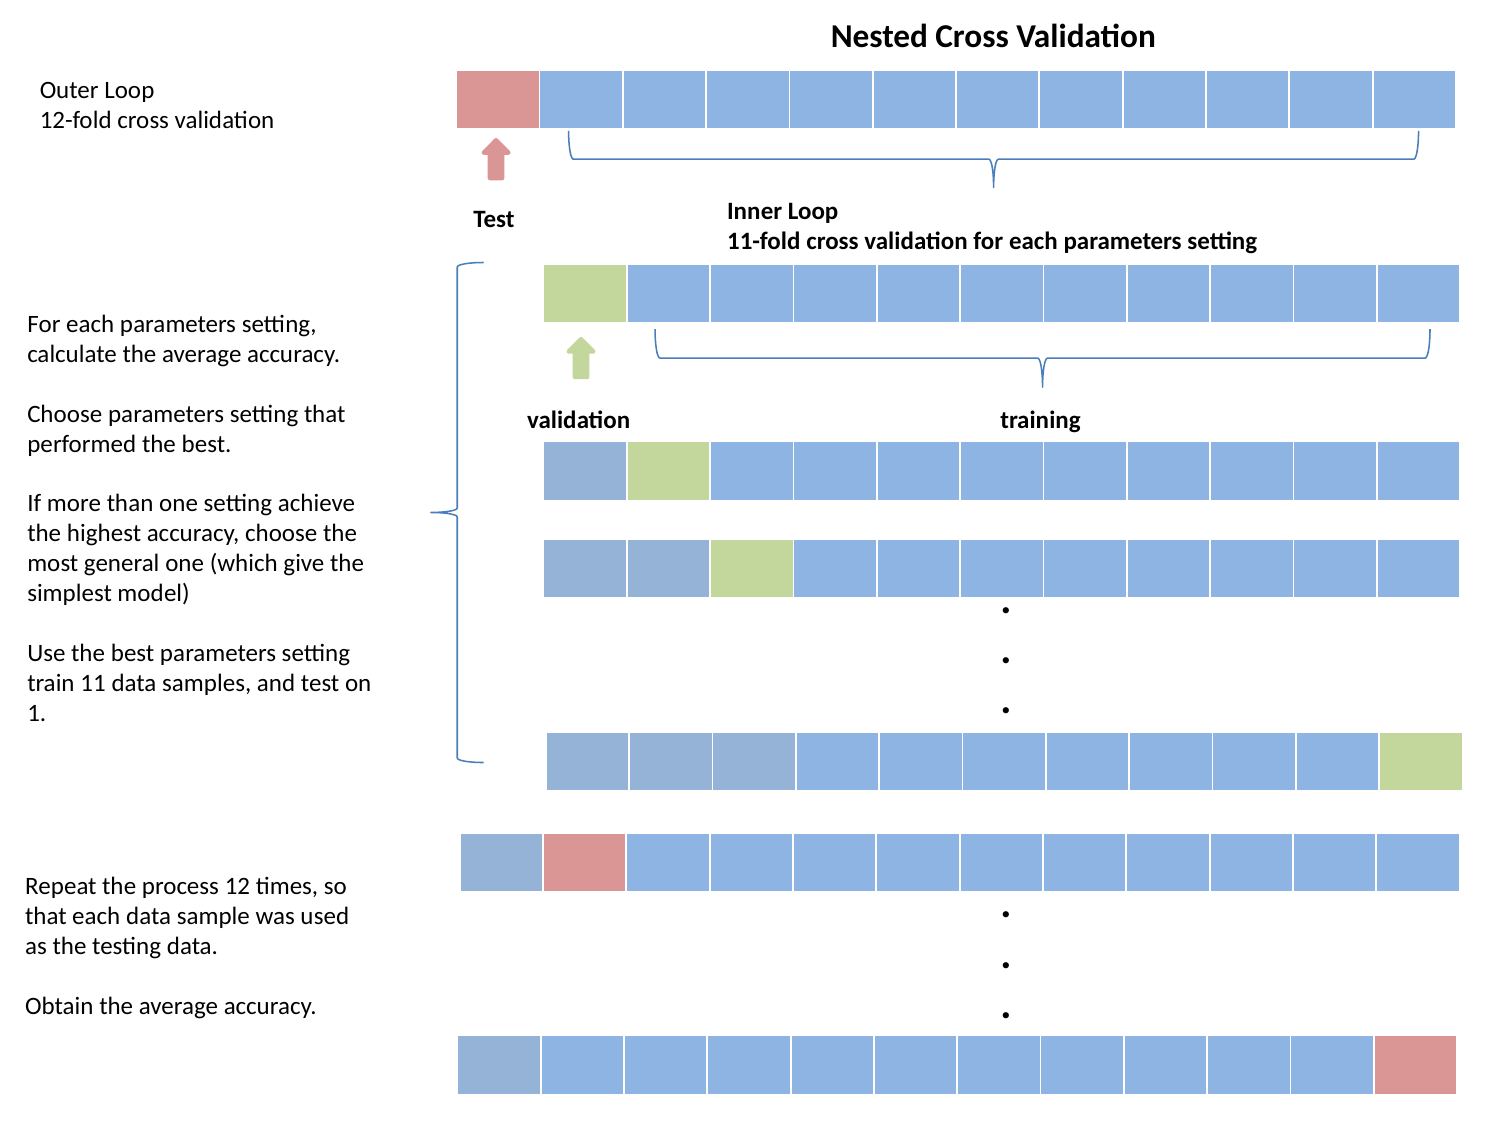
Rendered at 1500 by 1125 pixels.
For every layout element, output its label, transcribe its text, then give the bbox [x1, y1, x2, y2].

table_header [627, 834, 709, 891]
table_header [628, 265, 709, 322]
title Nested Cross Validation [790, 3, 1197, 66]
table_header [880, 733, 962, 790]
table_header [547, 733, 628, 790]
table_header [1297, 733, 1378, 790]
table_header [1127, 834, 1209, 891]
table_header [1380, 733, 1462, 790]
table_header [540, 71, 622, 128]
table_header [961, 442, 1043, 500]
table_header [1044, 540, 1126, 597]
table_header [1377, 834, 1459, 891]
table_header [1128, 265, 1209, 322]
table_header [961, 834, 1042, 891]
text_box Outer Loop 12-fold cross validation [24, 65, 301, 141]
text_box Inner Loop 11-fold cross validation for each parameters setting [712, 187, 1275, 263]
table_header [1294, 442, 1376, 500]
table_header [1211, 540, 1293, 597]
table_header [630, 733, 712, 790]
table_header [1294, 834, 1375, 891]
text_box Repeat the process 12 times, so that each data sample was used as the testing data. Obtain the average accuracy. [10, 862, 373, 1027]
table_header [1208, 1036, 1290, 1094]
table_header [1211, 265, 1293, 322]
table_header [625, 1036, 706, 1094]
table_header [1044, 834, 1125, 891]
table_header [1294, 540, 1376, 597]
table_header [875, 1036, 956, 1094]
table_header [1374, 71, 1455, 128]
table_header [1294, 265, 1376, 322]
table_header [711, 834, 792, 891]
text_box . . . [985, 868, 1023, 1034]
table_header [1128, 442, 1209, 500]
table_header [878, 442, 959, 500]
table_header [544, 442, 626, 500]
table_header [1207, 71, 1288, 128]
table_header [794, 834, 875, 891]
table_header [708, 1036, 790, 1094]
table_header [958, 1036, 1040, 1094]
table_header [624, 71, 705, 128]
text_box For each parameters setting, calculate the average accuracy. Choose parameters setting that performed the best. If more than one setting achieve the highest accuracy, choose the most general one (which give the simplest model) Use the best parameters setting train 11 data samples, and test on 1. [12, 299, 395, 734]
table_header [790, 71, 872, 128]
table_header [711, 265, 793, 322]
table_header [1290, 71, 1372, 128]
text_box [567, 130, 1420, 187]
table_header [1124, 71, 1205, 128]
table_header [1378, 265, 1459, 322]
table_header [628, 442, 709, 500]
table_header [1041, 1036, 1123, 1094]
table_header [1211, 442, 1293, 500]
table_header [711, 540, 793, 597]
table_header [1378, 442, 1459, 500]
table_header [1044, 442, 1126, 500]
table_header [1378, 540, 1459, 597]
table_header [963, 733, 1045, 790]
table_header [797, 733, 878, 790]
table_header [1125, 1036, 1206, 1094]
table_header [544, 540, 626, 597]
table_header [794, 540, 876, 597]
table_header [1291, 1036, 1373, 1094]
table_header [542, 1036, 623, 1094]
table_header [878, 265, 959, 322]
text_box [481, 138, 511, 181]
table_header [1128, 540, 1209, 597]
text_box [430, 261, 484, 764]
text_box [654, 329, 1431, 388]
table_header [628, 540, 709, 597]
table_header [544, 265, 626, 322]
table_header [1211, 834, 1292, 891]
table_header [878, 540, 959, 597]
table_header [1375, 1036, 1456, 1094]
table_header [794, 442, 876, 500]
table_header [544, 834, 625, 891]
table_header [961, 265, 1043, 322]
text_box . . . [985, 564, 1023, 729]
table_header [711, 442, 793, 500]
table_header [461, 834, 542, 891]
table_header [1040, 71, 1122, 128]
table_header [794, 265, 876, 322]
table_header [713, 733, 795, 790]
table_header [1213, 733, 1295, 790]
text_box Test [458, 194, 534, 240]
table_header [957, 71, 1038, 128]
table_header [874, 71, 955, 128]
table_header [961, 540, 1043, 597]
text_box [566, 336, 596, 380]
text_box training [985, 396, 1100, 441]
table_header [458, 1036, 540, 1094]
table_header [1044, 265, 1126, 322]
table_header [457, 71, 539, 128]
table_header [707, 71, 789, 128]
table_header [792, 1036, 873, 1094]
table_header [1130, 733, 1212, 790]
table_header [1047, 733, 1128, 790]
text_box validation [512, 396, 650, 441]
table_header [877, 834, 959, 891]
